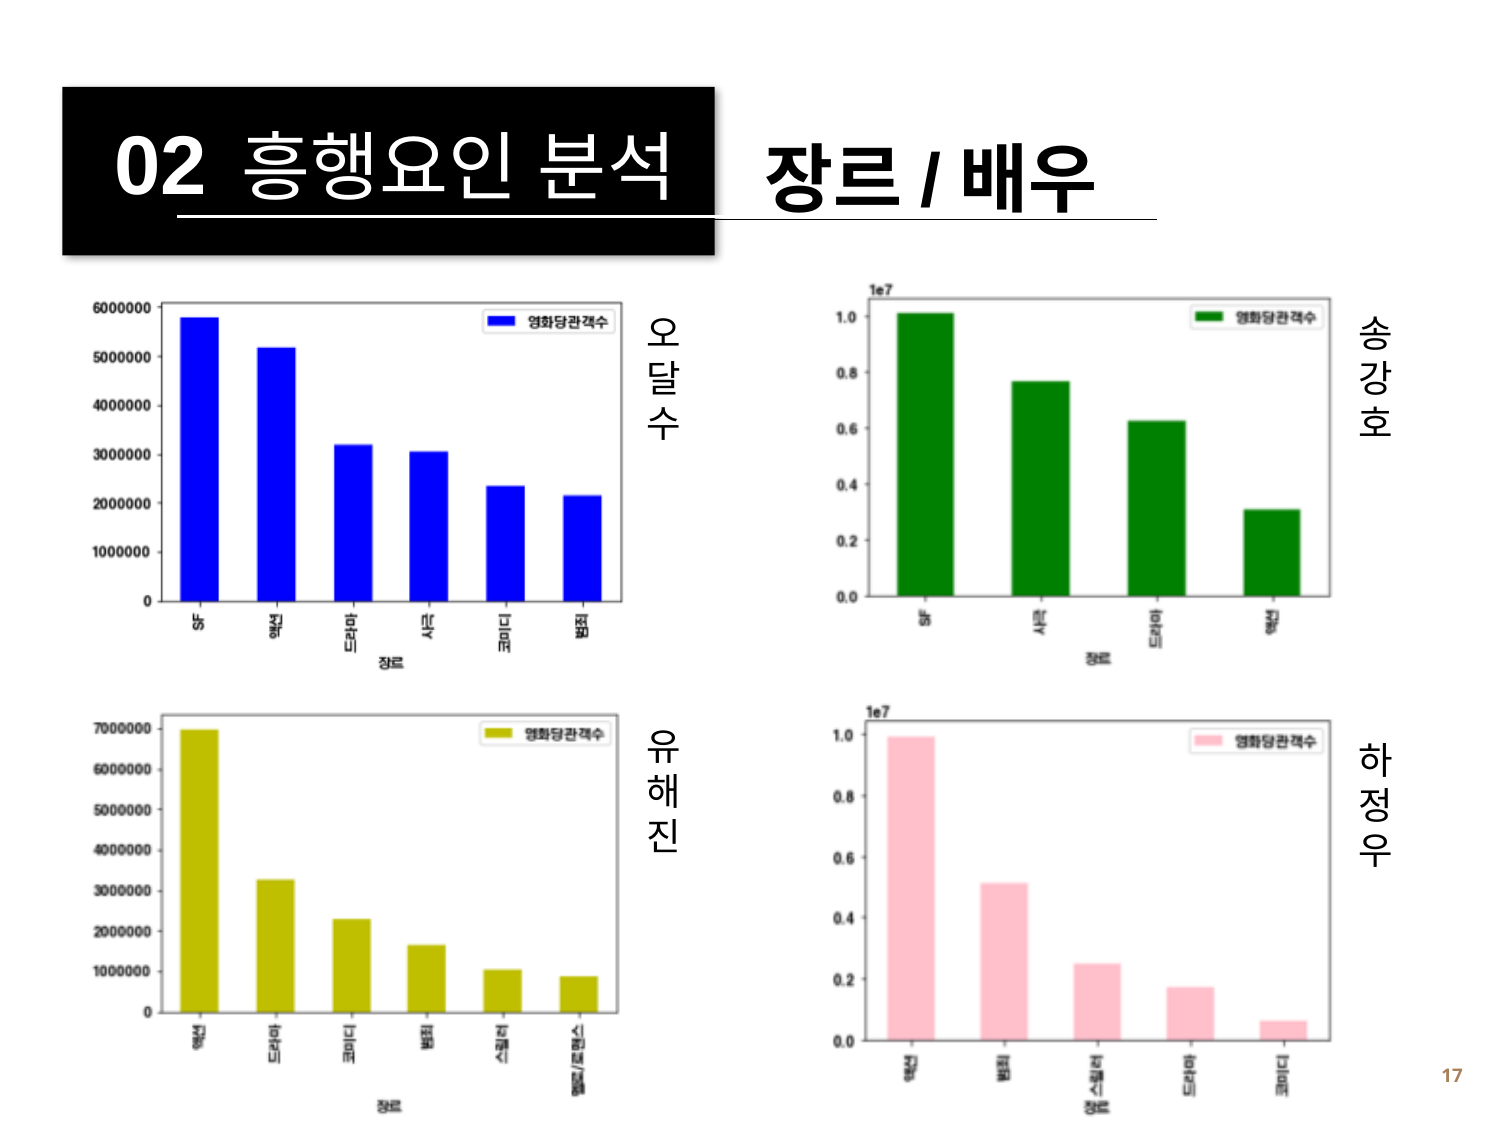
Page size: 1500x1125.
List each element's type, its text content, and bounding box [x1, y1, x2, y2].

text_box 장르/배우 [749, 101, 1500, 230]
slide_number 16 [1347, 1046, 1478, 1107]
picture [76, 283, 668, 685]
picture [88, 698, 656, 1125]
picture [832, 702, 1347, 1125]
text_box 유해진 [656, 715, 703, 866]
text_box [61, 219, 716, 256]
text_box 오달수 [668, 302, 703, 453]
text_box 02 흥행요인 분석 [0, 103, 691, 219]
text_box 하정우 [1347, 729, 1400, 880]
text_box [61, 86, 716, 215]
text_box 송강호 [1356, 302, 1424, 453]
picture [823, 278, 1356, 681]
